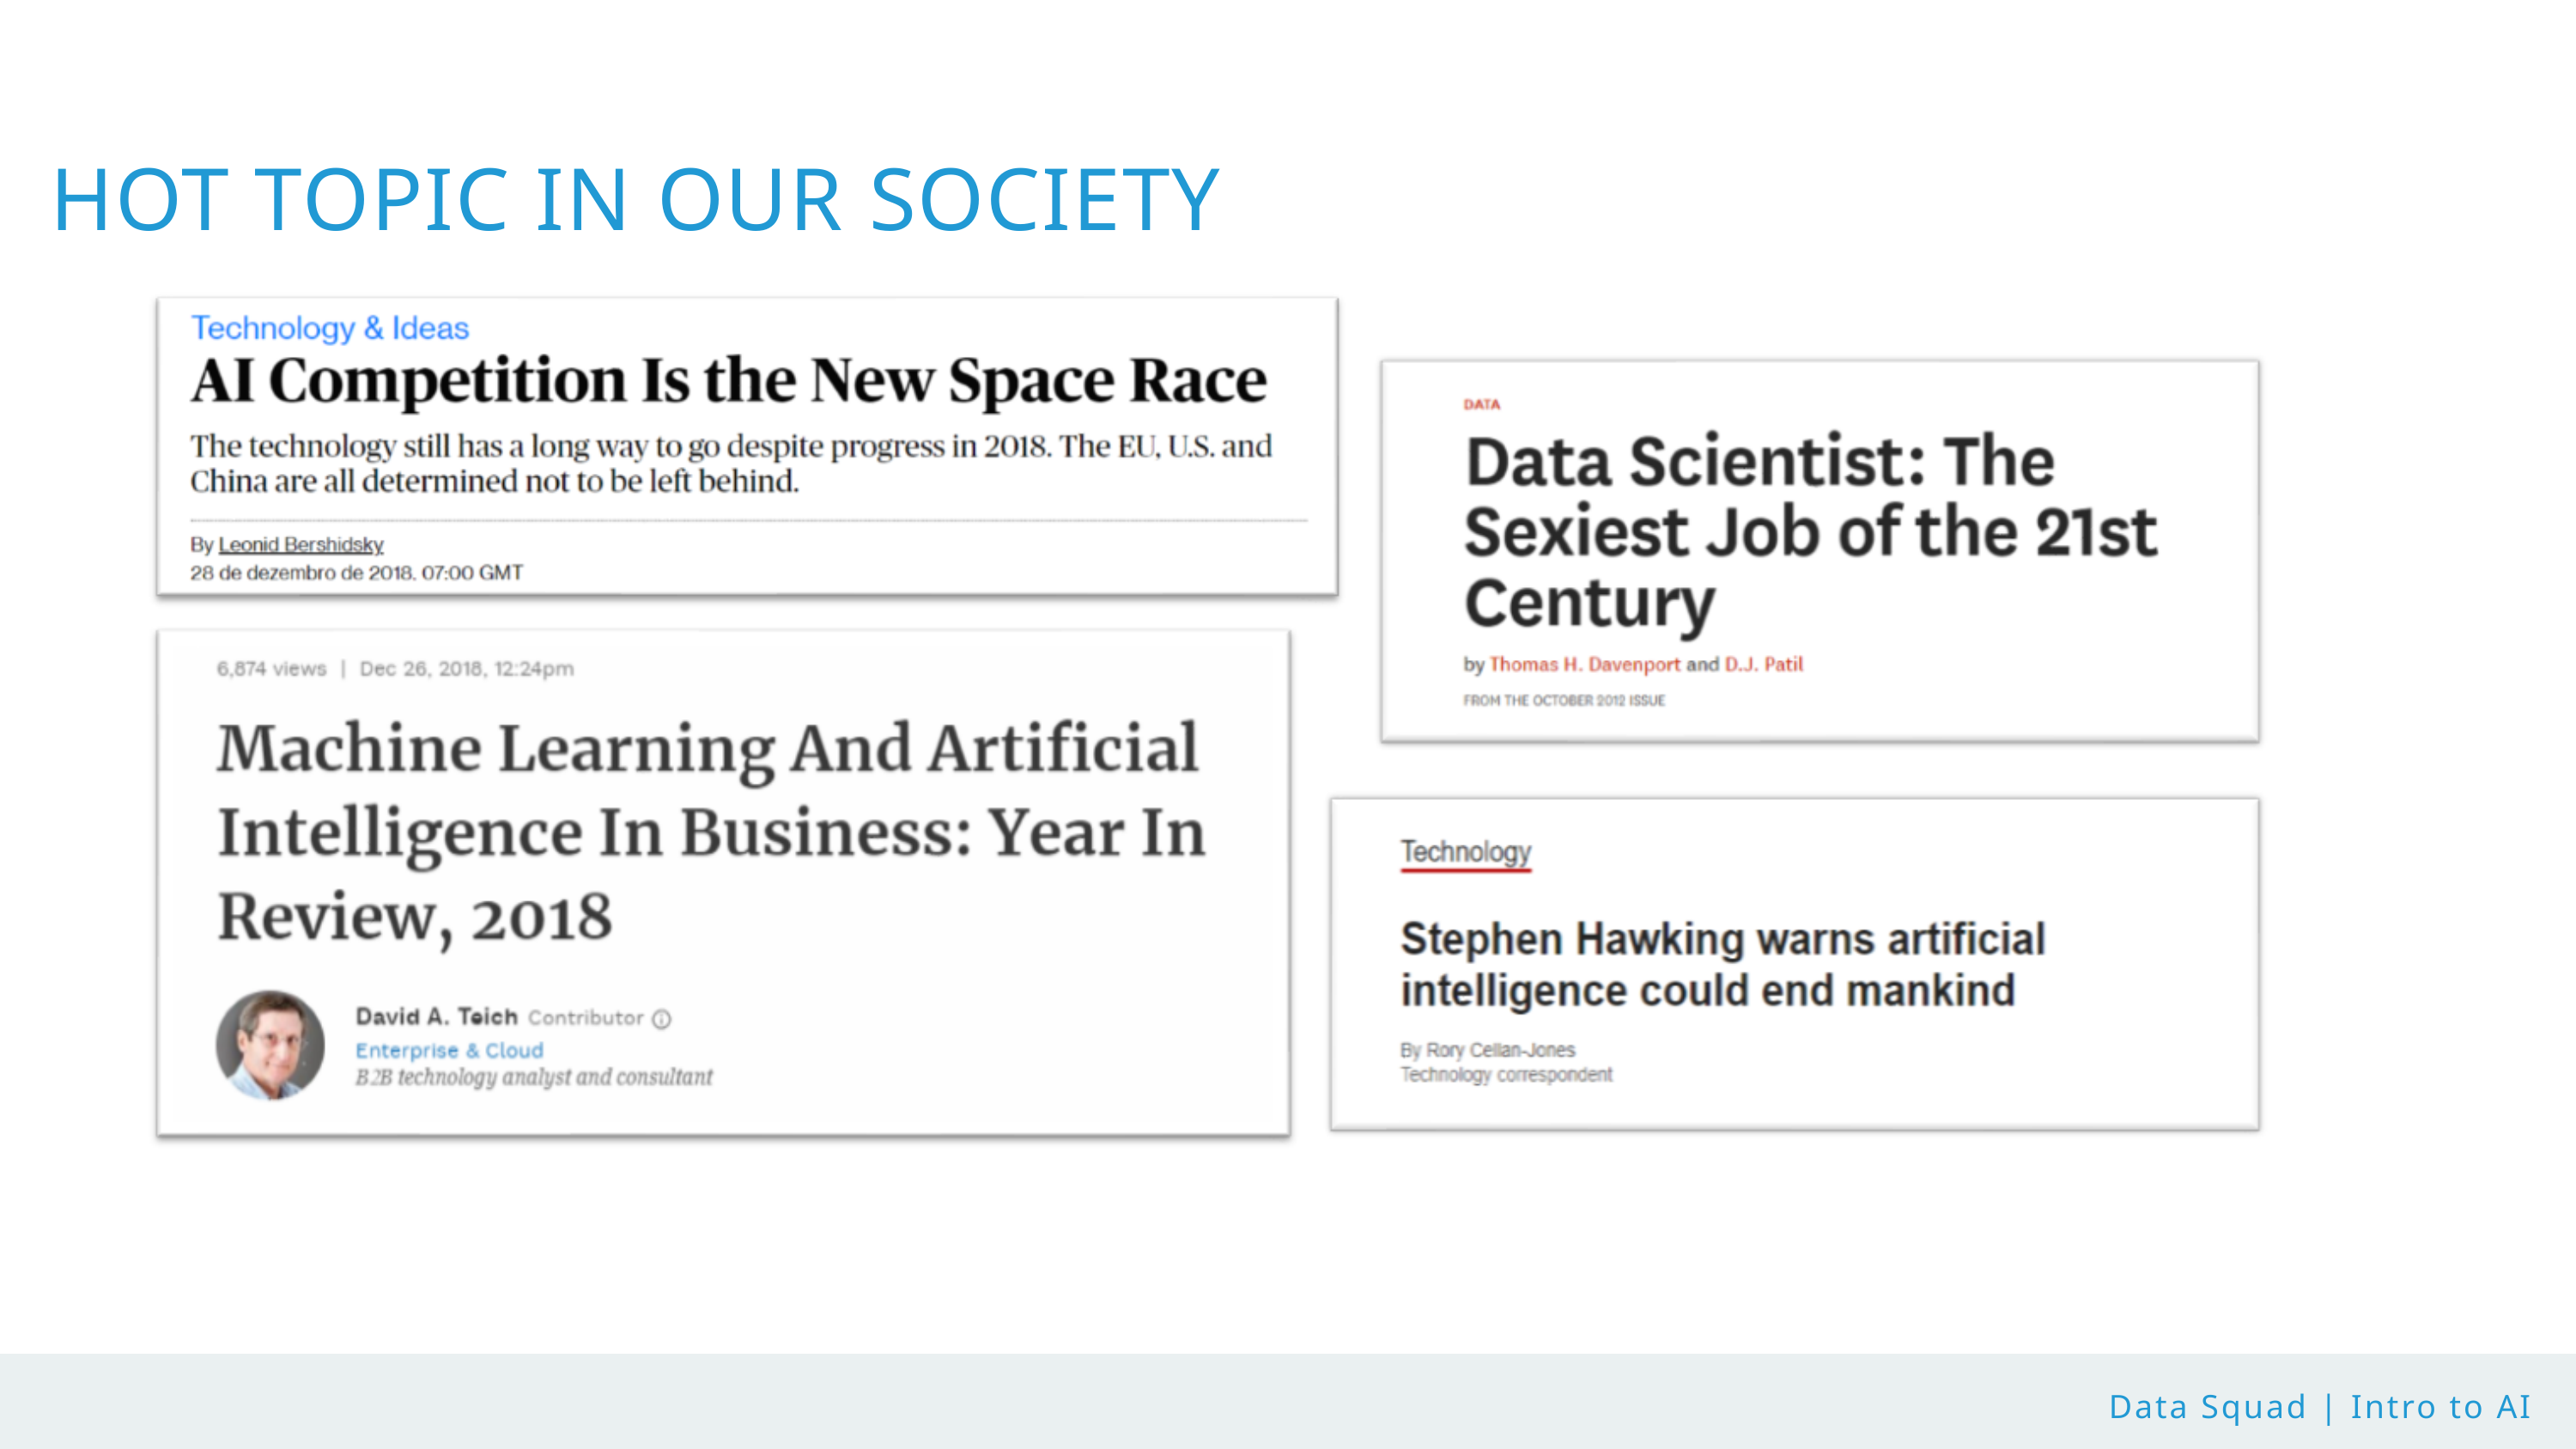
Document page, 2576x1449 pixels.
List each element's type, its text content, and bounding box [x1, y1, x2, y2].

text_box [0, 1353, 2576, 1449]
text_box HOT TOPIC IN OUR SOCIETY [50, 144, 2576, 248]
text_box [144, 288, 2272, 1154]
